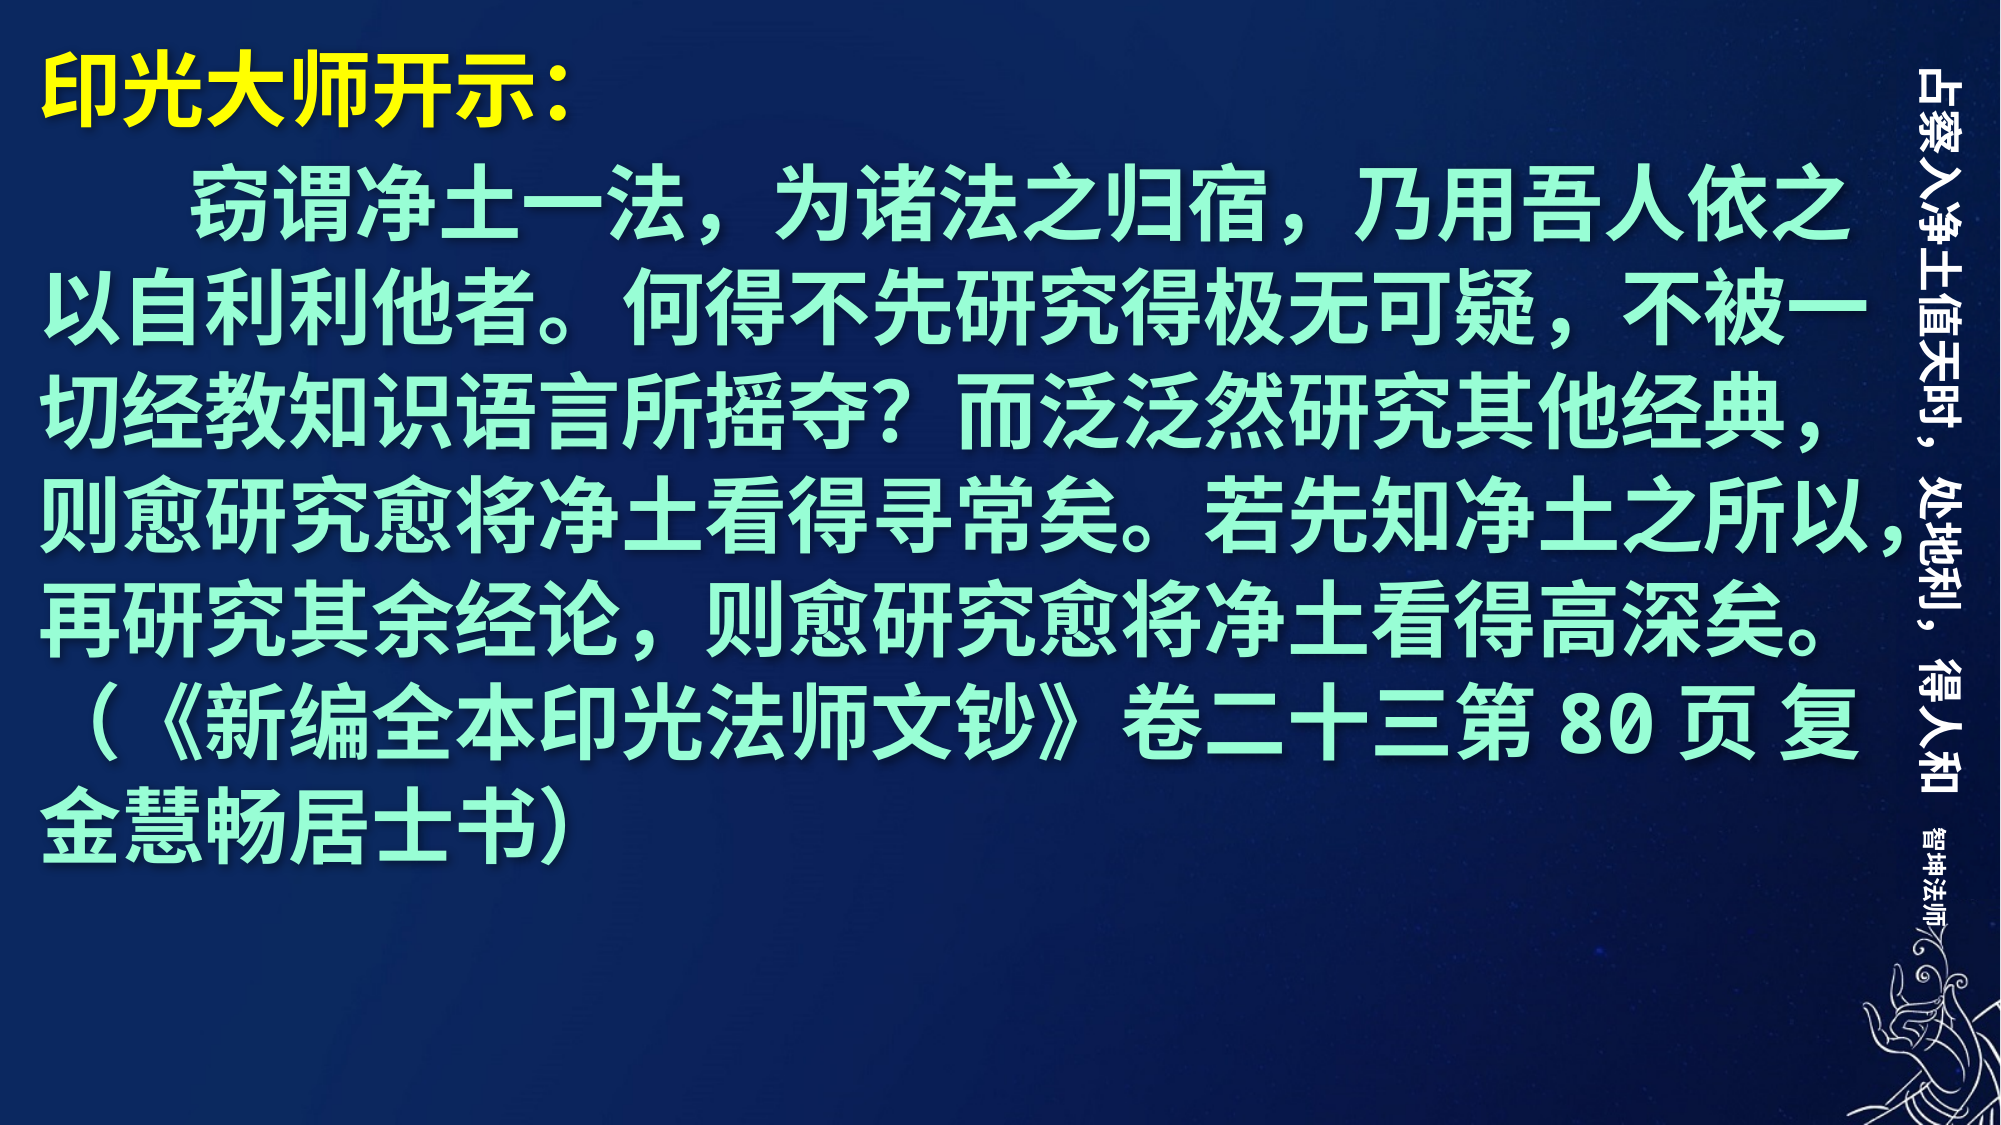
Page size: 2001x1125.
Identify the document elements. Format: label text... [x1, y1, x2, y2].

picture [0, 0, 2001, 1125]
list 印光大师开示： 窃谓净土一法，为诸法之归宿，乃用吾人依之以自利利他者。何得不先研究得极无可疑，不被一切经教知识语言所摇夺？而泛泛然研究其他经典，则愈研究愈将净土看得寻常矣。若先知净土之所以，再研究其余经论，则愈研究愈将净土看得高深矣。（《新编全本印光法师文钞》卷二十三第80页 复金慧畅居士书） [23, 25, 1914, 1103]
